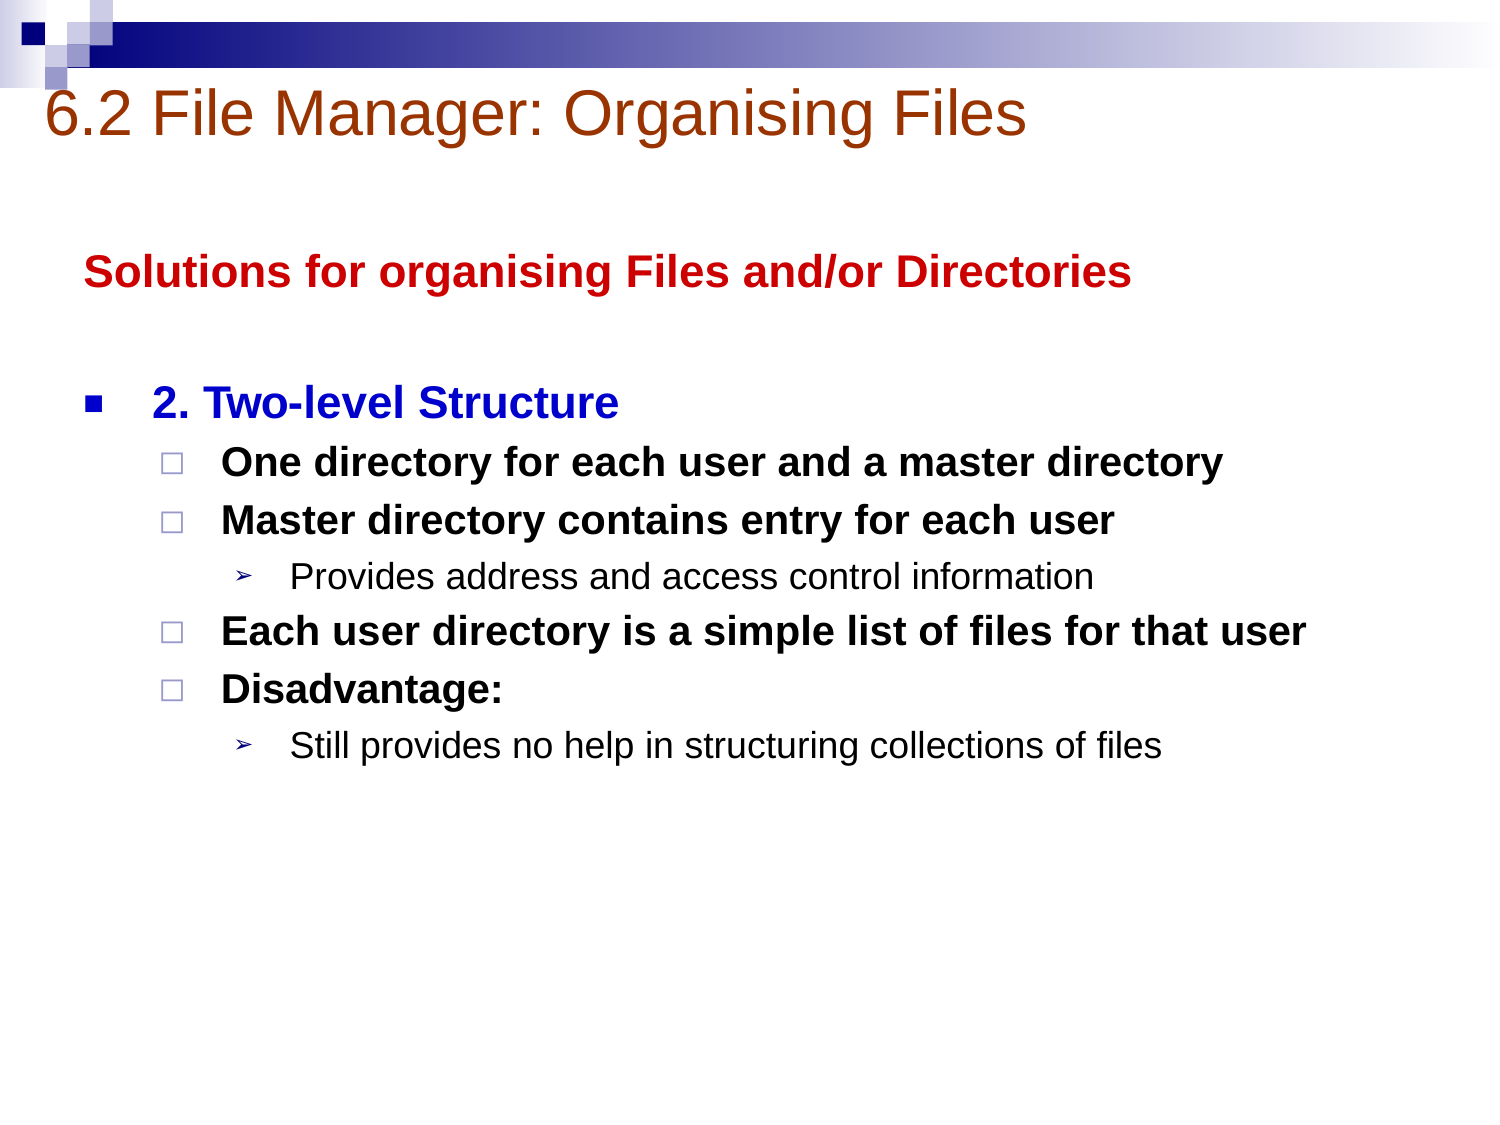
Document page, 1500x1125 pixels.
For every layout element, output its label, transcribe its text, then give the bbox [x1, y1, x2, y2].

title 6.2 File Manager: Organising Files [42, 68, 1034, 259]
text_box 2. Two-level Structure [150, 370, 628, 428]
text_box Each user directory is a simple list of files for that user Disadvantage: [218, 593, 1309, 712]
picture [0, 0, 47, 88]
text_box ■ [81, 378, 104, 422]
text_box One directory for each user and a master directory Master directory contains entry for each user [218, 425, 1226, 544]
text_box Still provides no help in structuring collections of files [287, 718, 1168, 766]
text_box ➢ [231, 556, 258, 589]
text_box Provides address and access control information [287, 549, 1101, 593]
text_box Solutions for organising Files and/or Directories [81, 239, 1138, 297]
text_box ◻ ◻ [156, 587, 190, 707]
picture [90, 22, 1500, 68]
text_box ◻ ◻ [156, 419, 190, 538]
text_box ➢ [231, 725, 258, 757]
